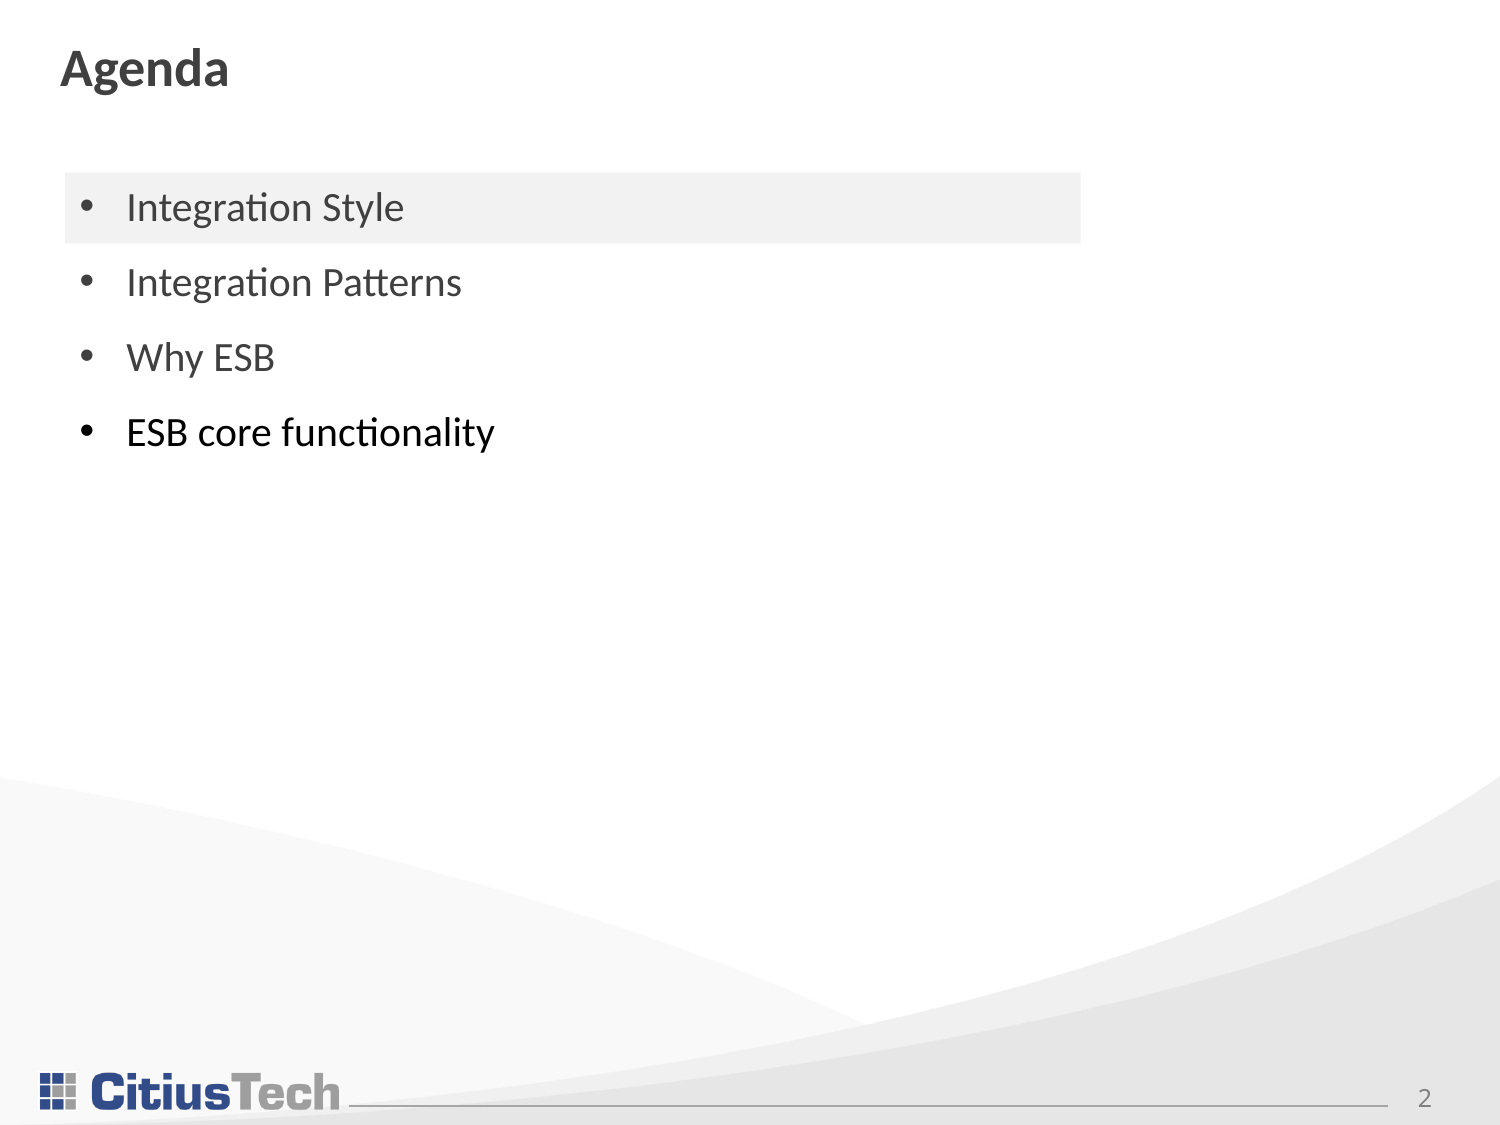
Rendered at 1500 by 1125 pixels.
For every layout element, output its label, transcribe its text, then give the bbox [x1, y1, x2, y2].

picture [0, 0, 1500, 1125]
text_box [63, 171, 1083, 246]
text_box Integration Style Integration Patterns Why ESB ESB core functionality [64, 172, 963, 538]
title Agenda [45, 17, 1425, 113]
